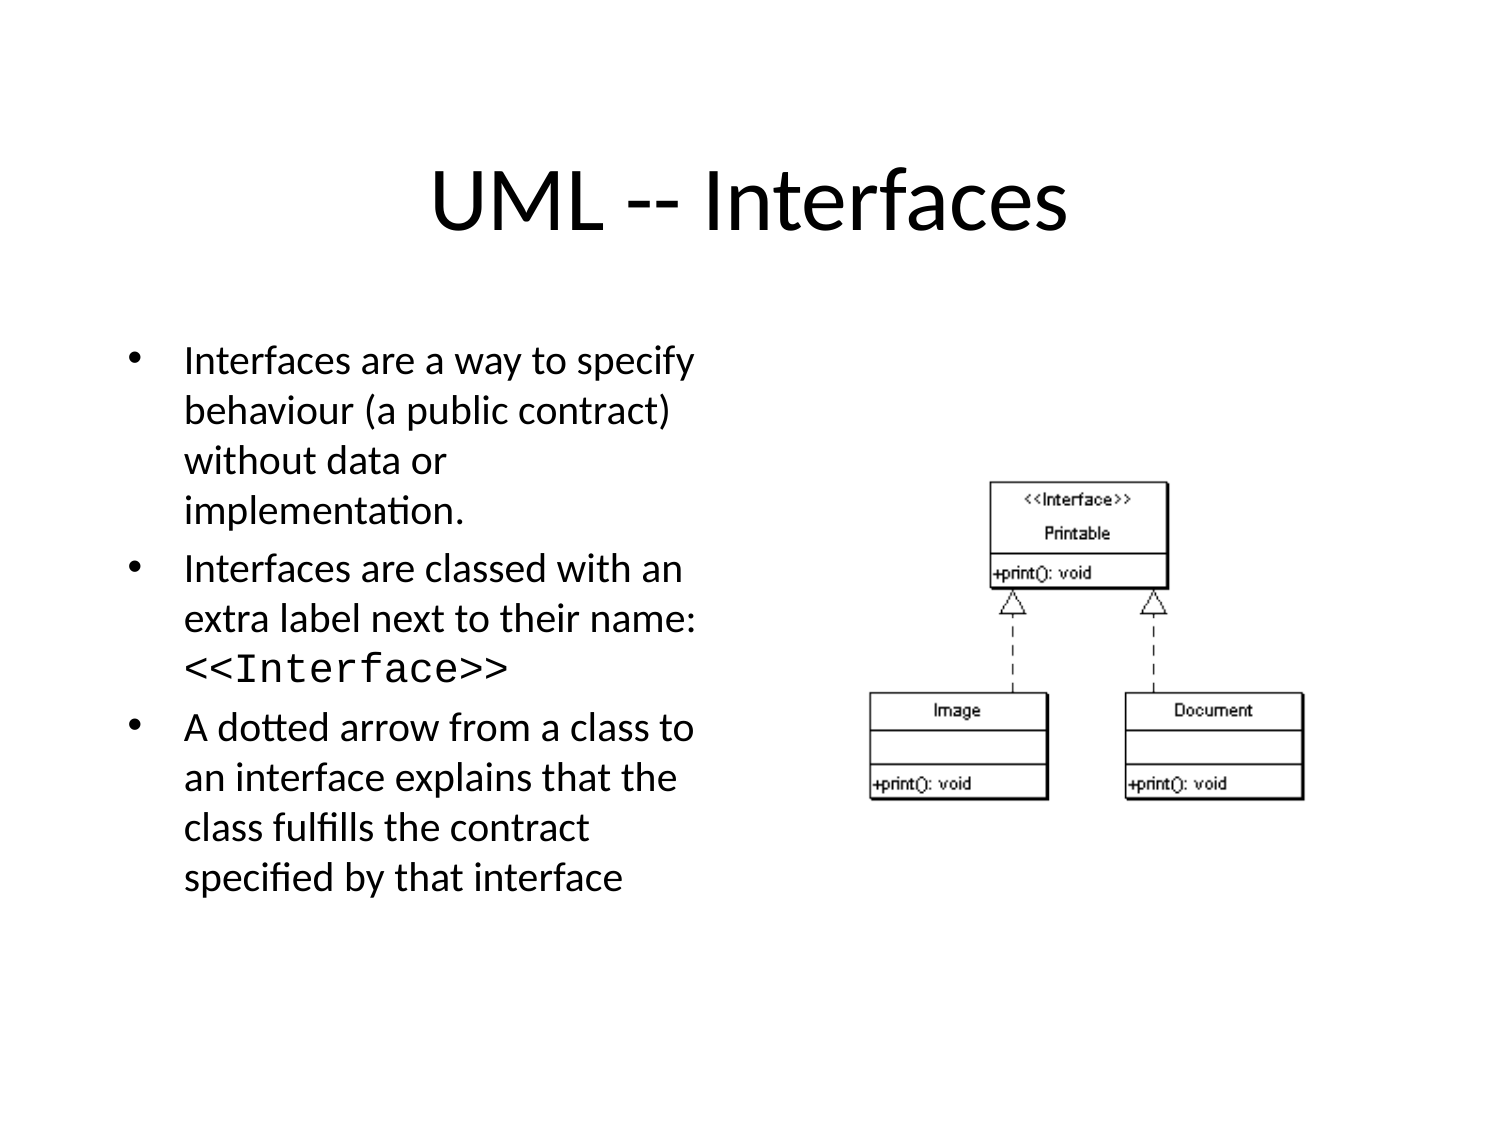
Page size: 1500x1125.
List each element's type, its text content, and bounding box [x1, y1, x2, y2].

list Interfaces are a way to specify behaviour (a public contract) without data or implementation. Interfaces are classed with an extra label next to their name: <<Interface>> A dotted arrow from a class to an interface explains that the class fulfills the contract specified by that interface [112, 324, 738, 1000]
title UML -- Interfaces [112, 99, 1388, 288]
picture [862, 474, 1311, 807]
